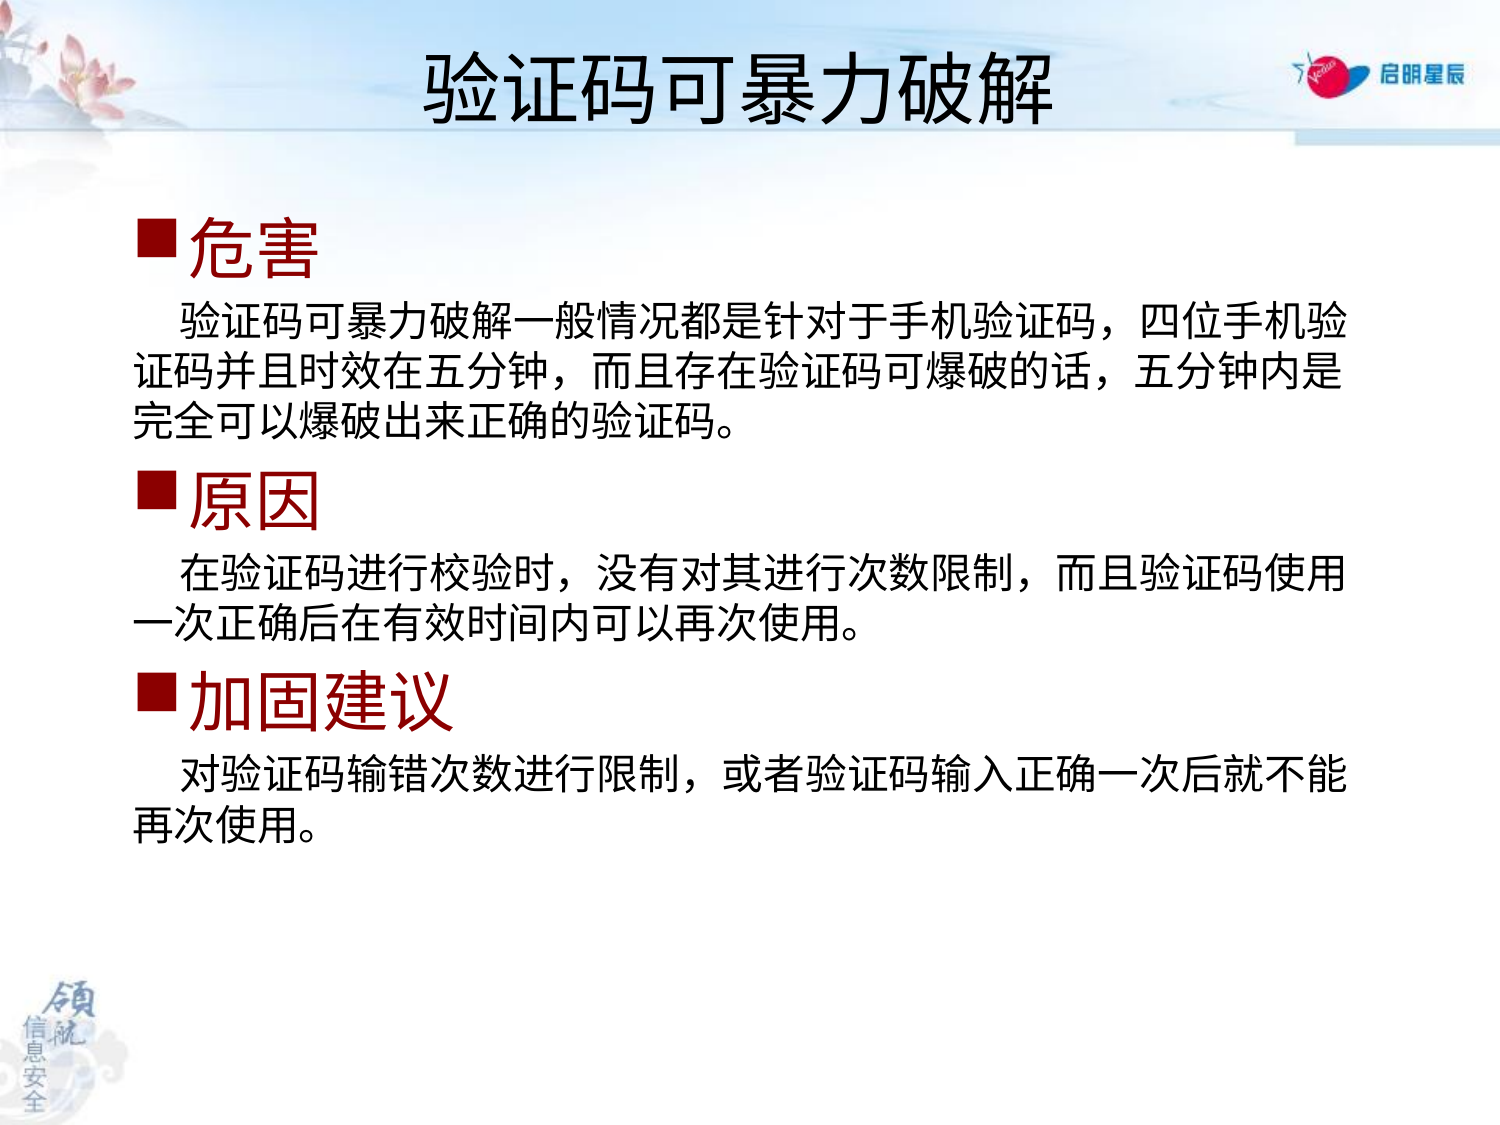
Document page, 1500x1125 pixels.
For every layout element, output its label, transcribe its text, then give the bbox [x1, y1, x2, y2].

list 危害 验证码可暴力破解一般情况都是针对于手机验证码，四位手机验证码并且时效在五分钟，而且存在验证码可爆破的话，五分钟内是完全可以爆破出来正确的验证码。 原因 在验证码进行校验时，没有对其进行次数限制，而且验证码使用一次正确后在有效时间内可以再次使用。 加固建议 对验证码输错次数进行限制，或者验证码输入正确一次后就不能再次使用。 [117, 199, 1372, 973]
title 验证码可暴力破解 [187, 45, 1289, 129]
picture [0, 0, 1500, 1125]
